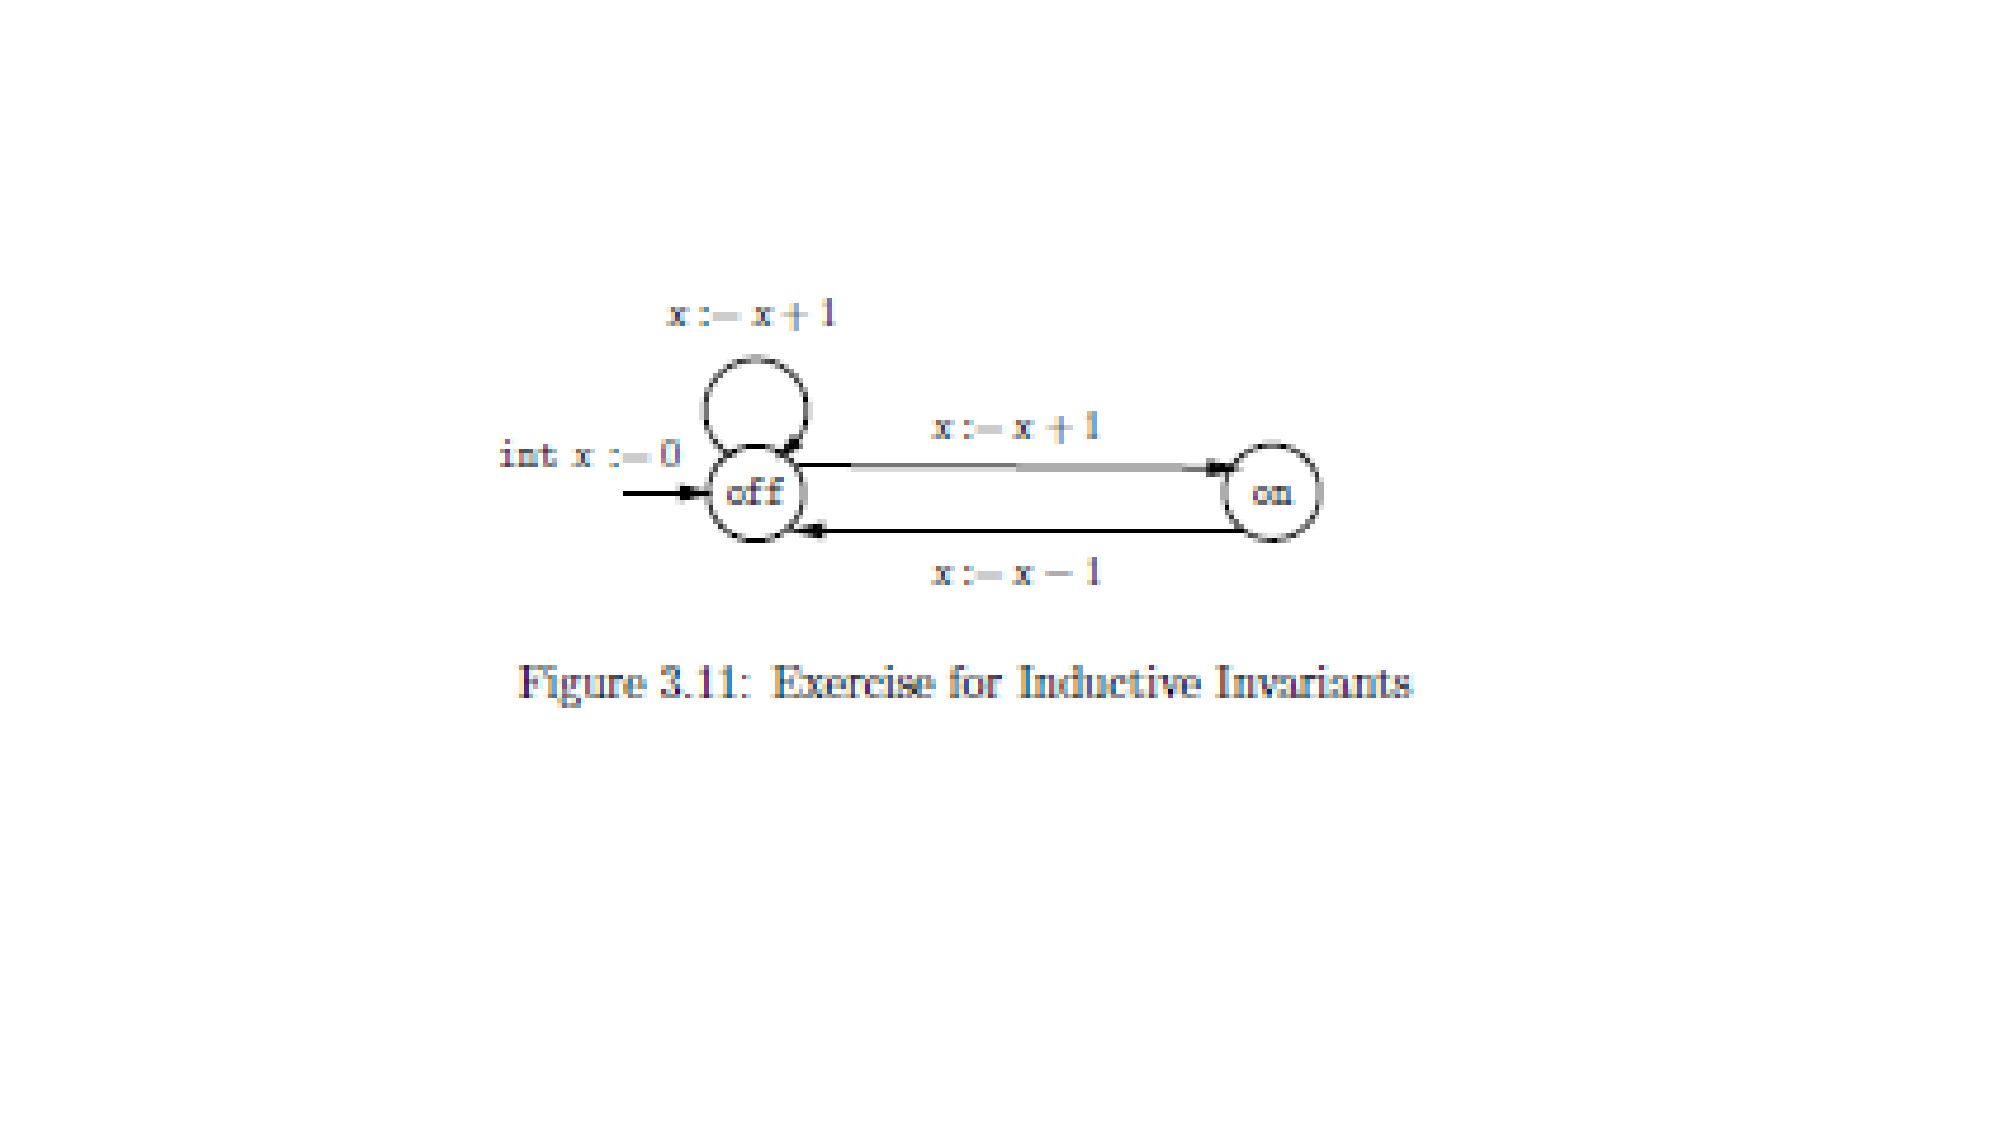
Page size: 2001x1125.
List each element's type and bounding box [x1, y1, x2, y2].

picture [425, 256, 1471, 722]
